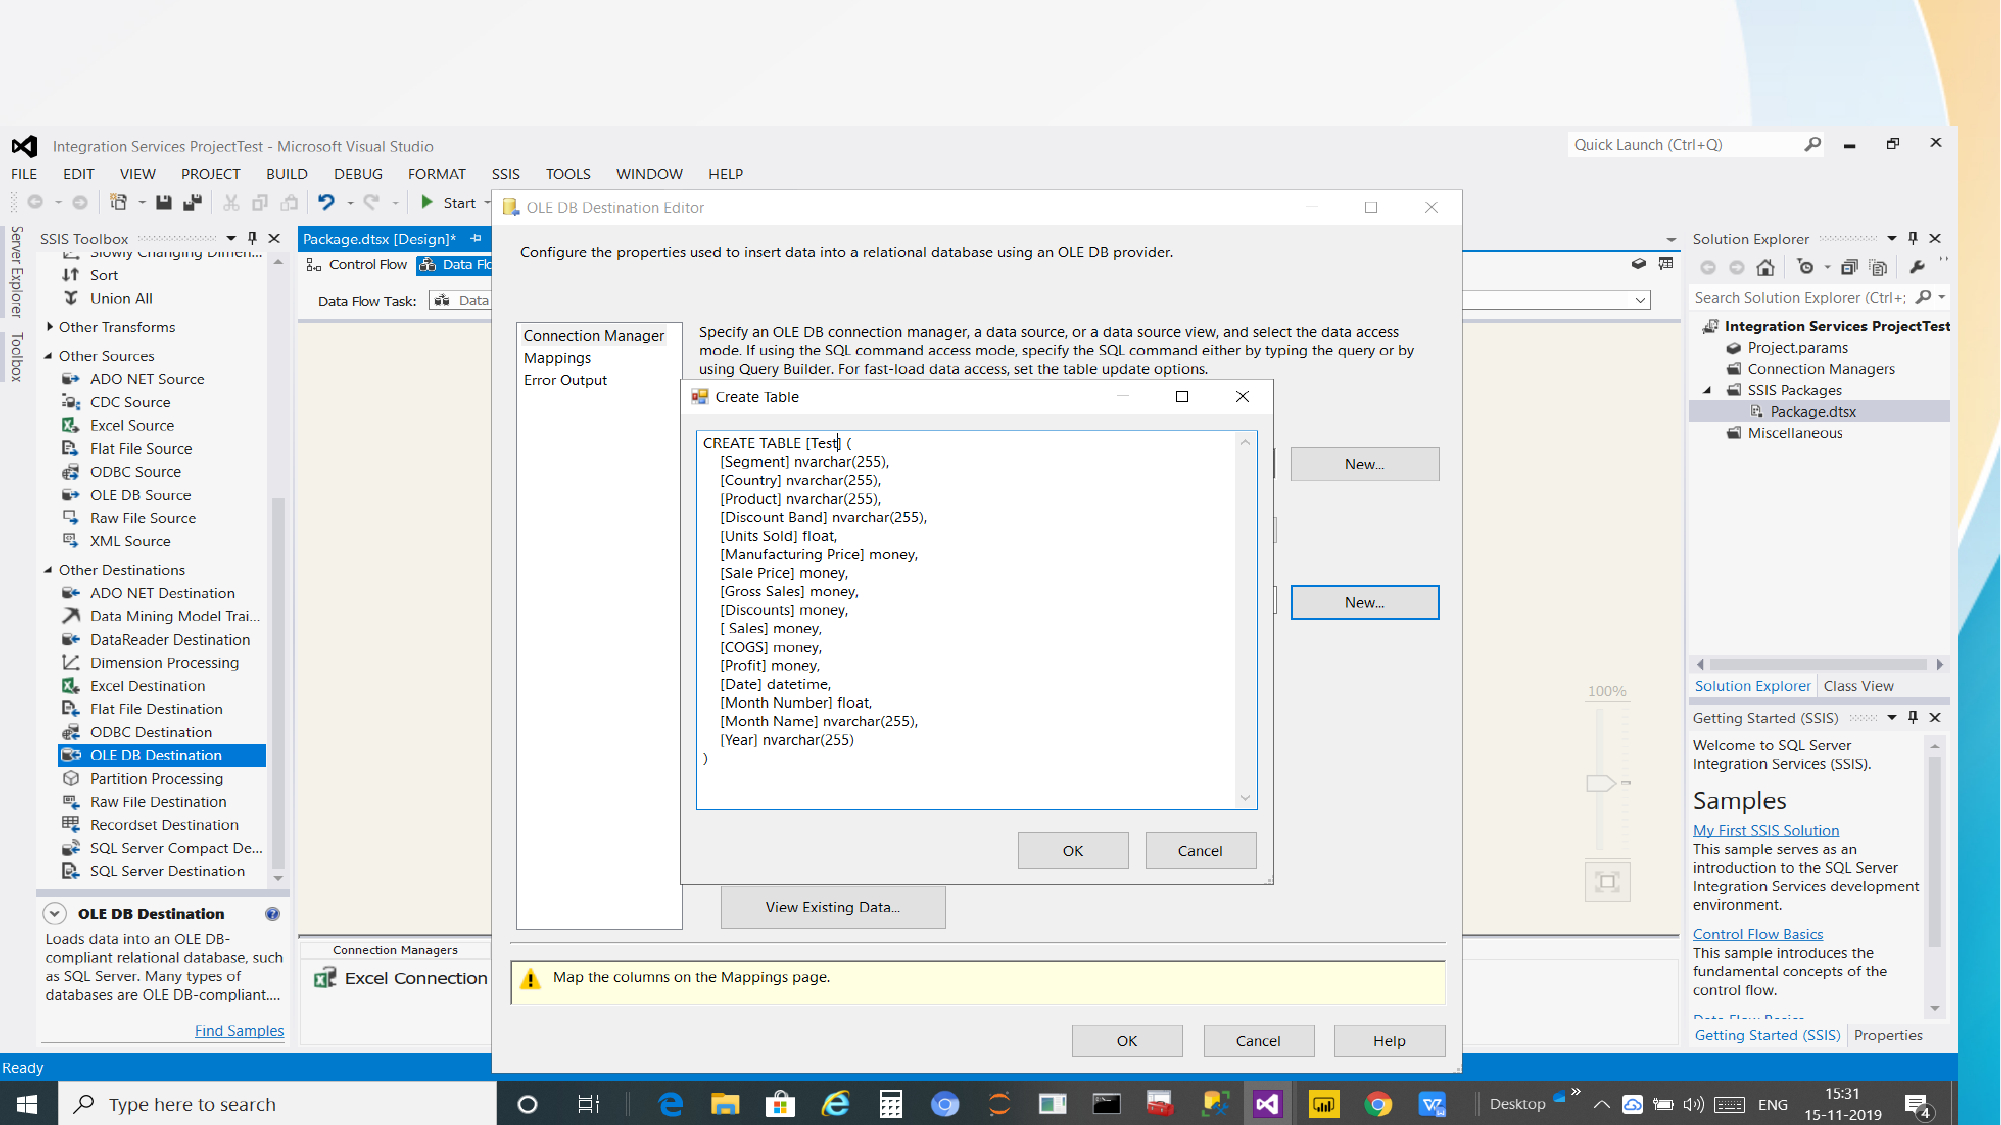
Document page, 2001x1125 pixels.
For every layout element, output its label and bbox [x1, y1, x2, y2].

list [0, 126, 1958, 1125]
picture [0, 0, 2001, 1125]
